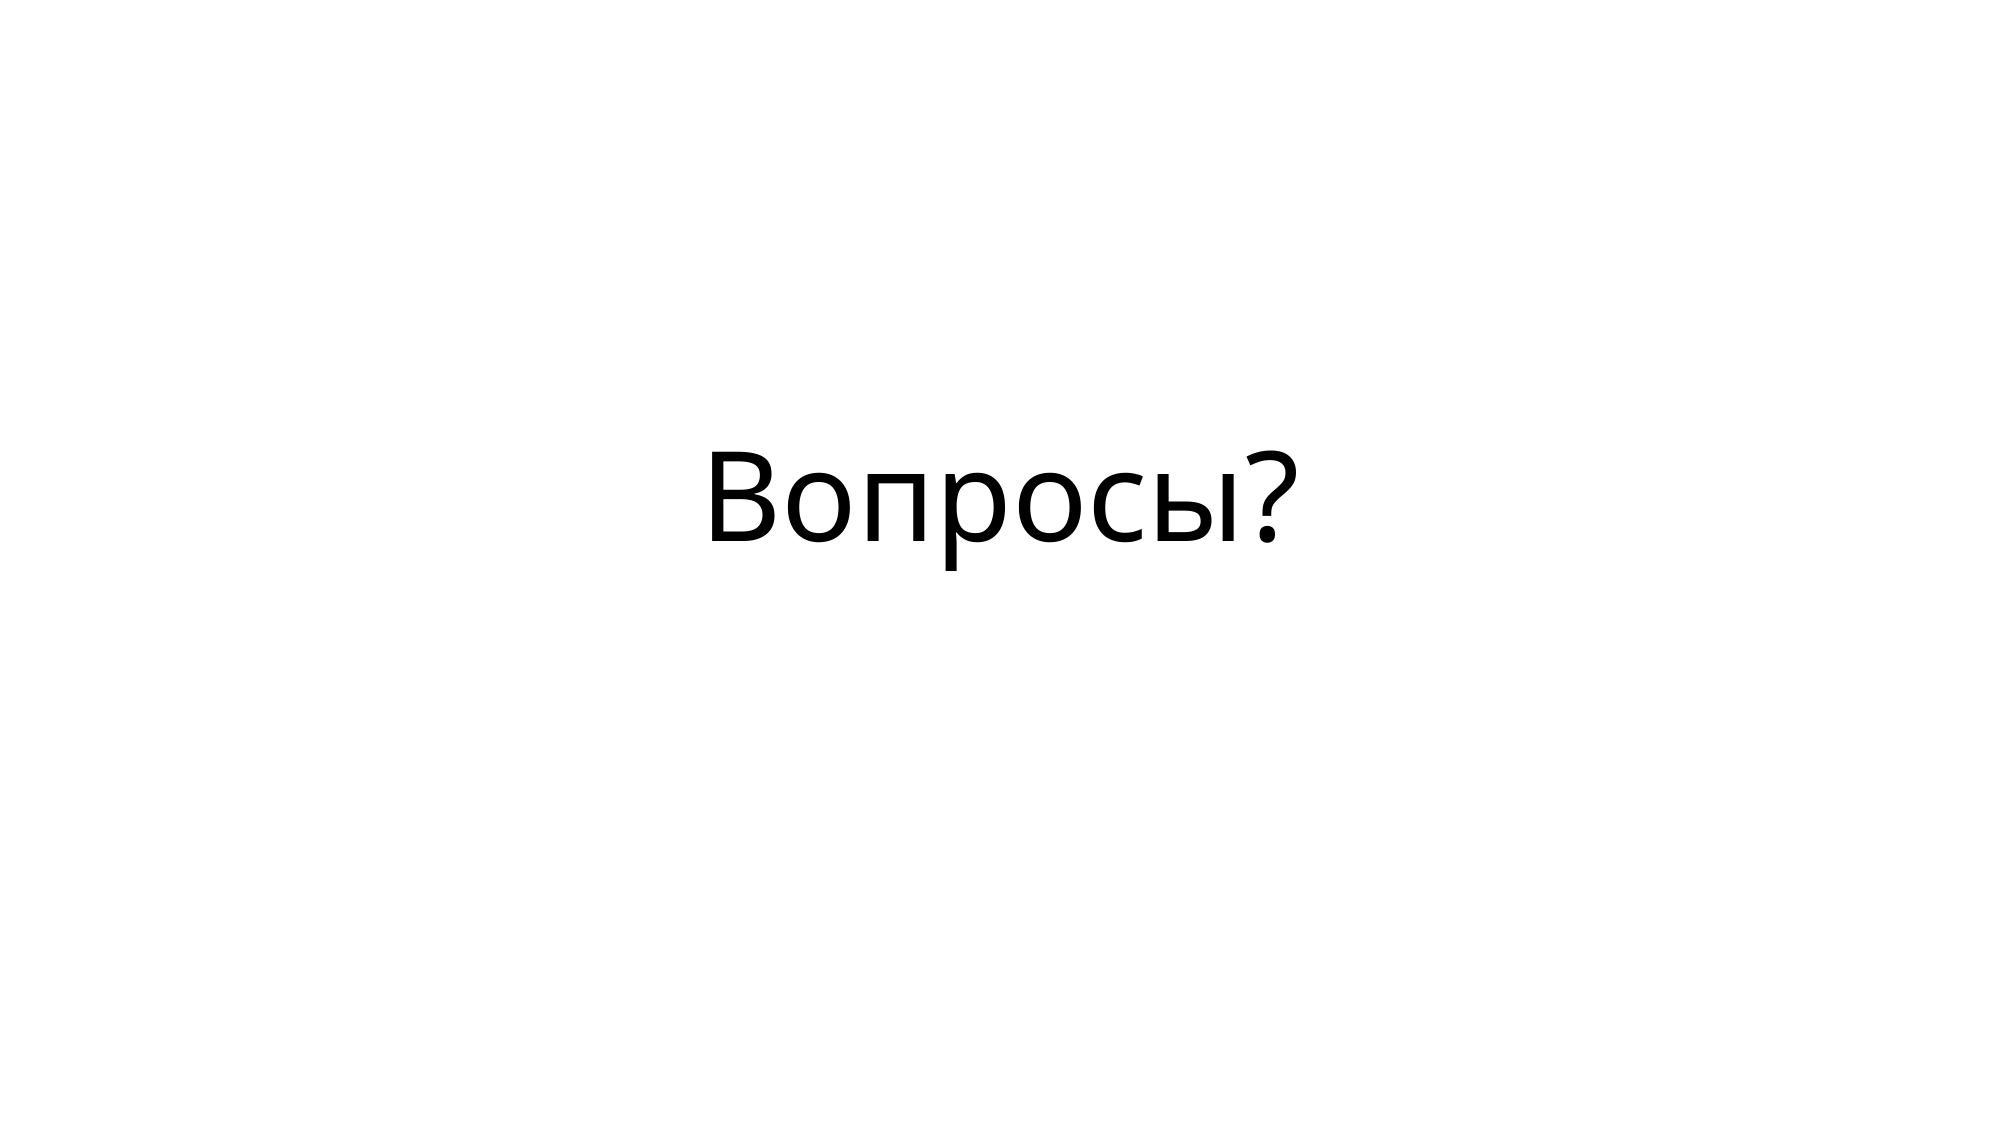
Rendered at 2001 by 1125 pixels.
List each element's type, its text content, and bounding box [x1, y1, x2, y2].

title Вопросы? [249, 184, 1750, 576]
